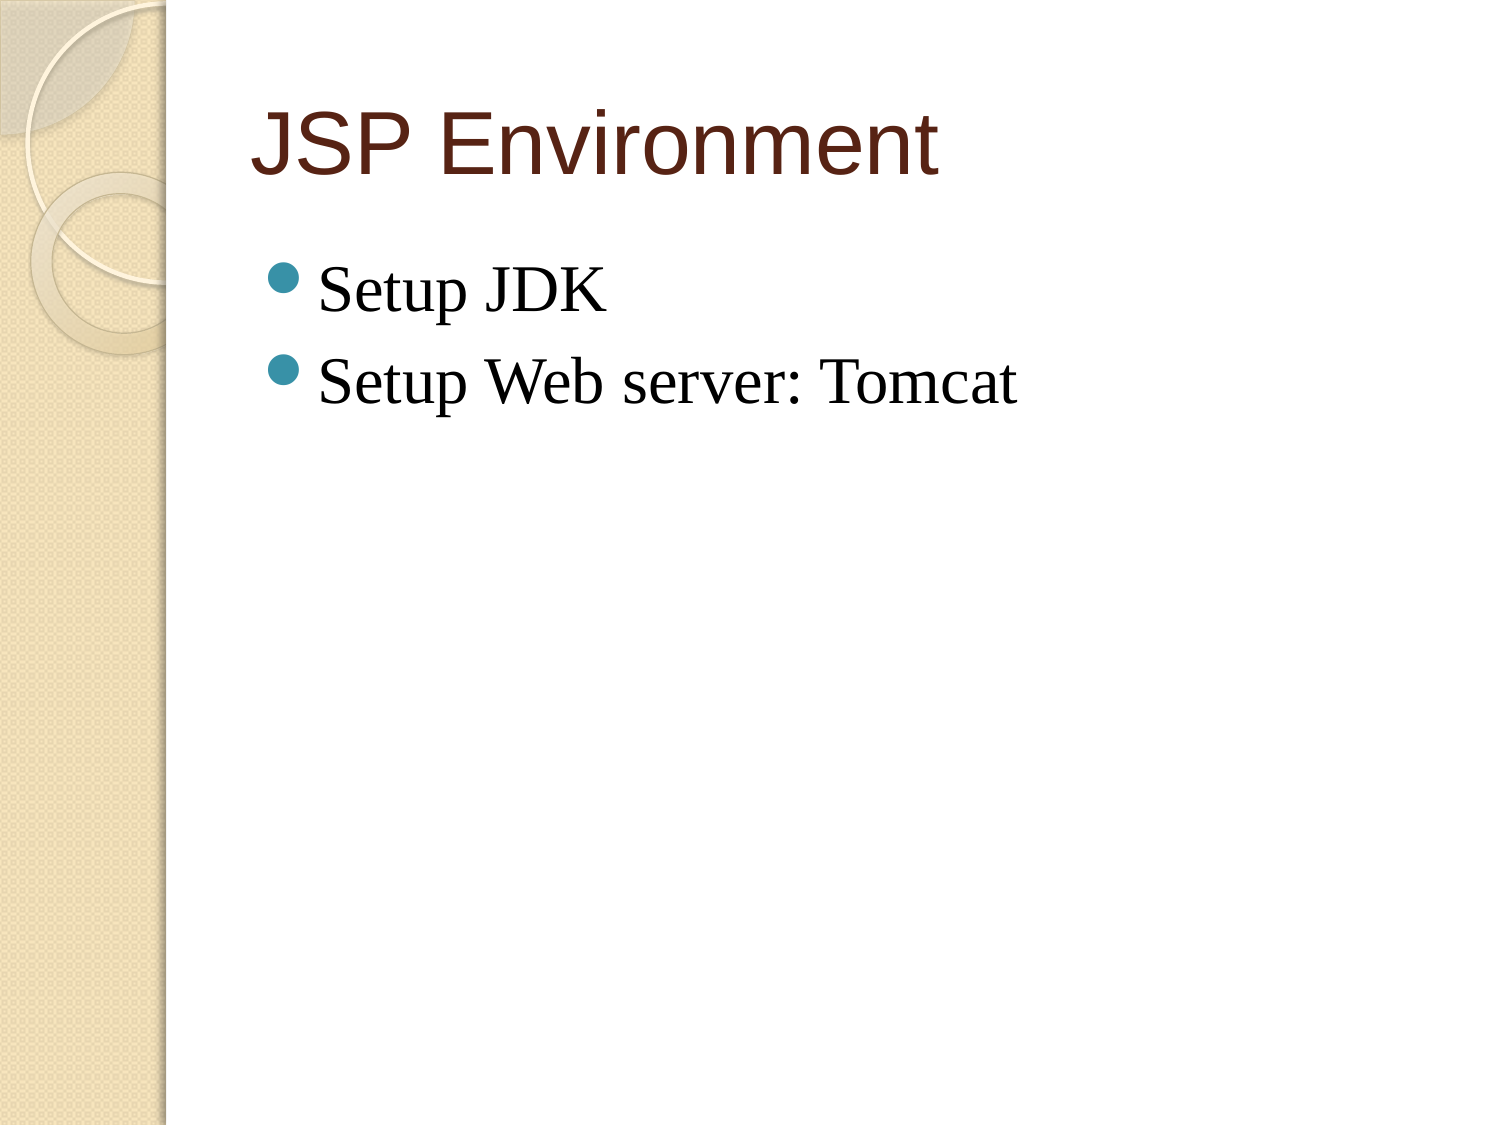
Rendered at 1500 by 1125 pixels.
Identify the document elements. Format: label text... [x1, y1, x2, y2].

title JSP Environment [235, 45, 1466, 233]
list Setup JDK Setup Web server: Tomcat [235, 237, 1466, 1025]
